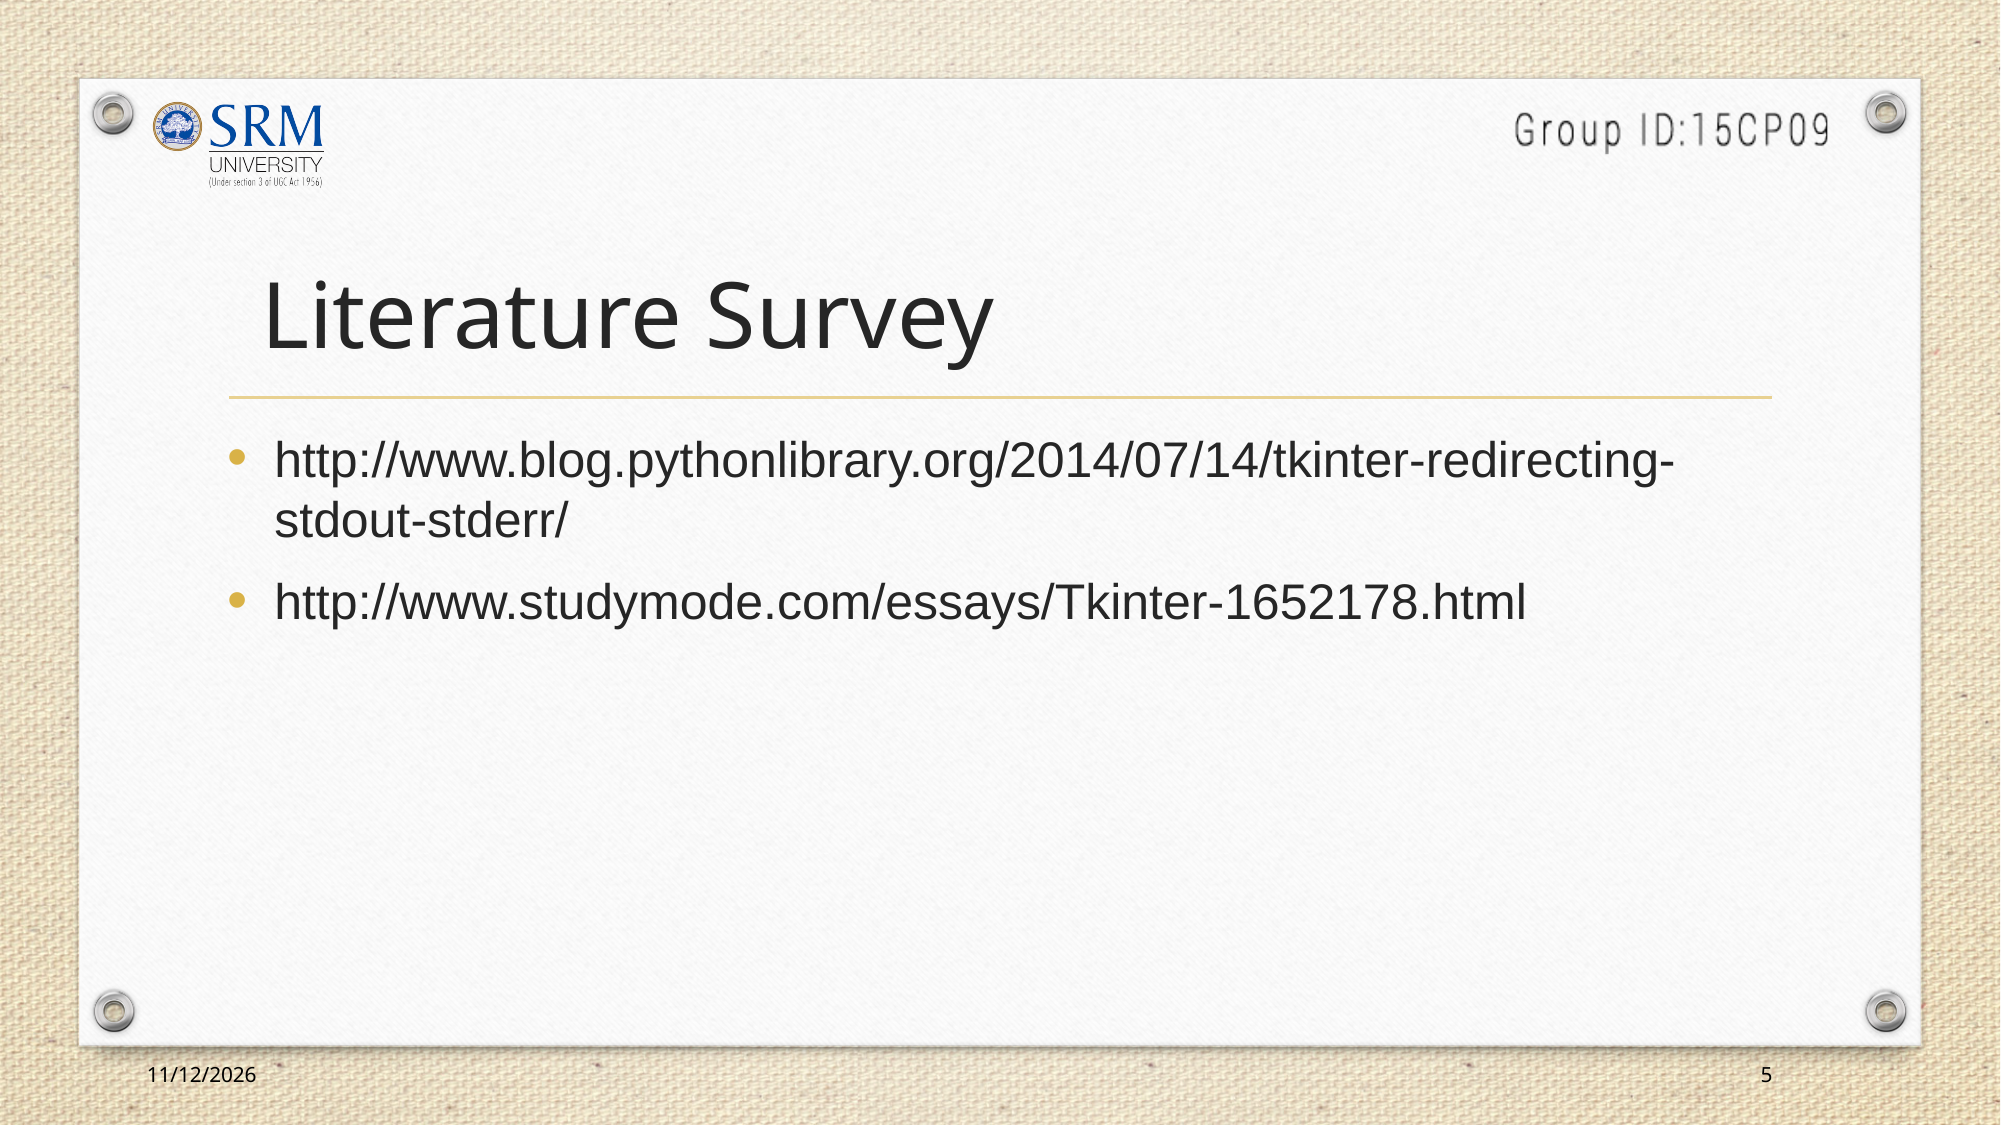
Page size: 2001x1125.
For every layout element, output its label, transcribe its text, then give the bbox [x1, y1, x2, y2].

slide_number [8, 1053, 272, 1099]
picture [0, 0, 2001, 1125]
slide_number 5 [1698, 1053, 1788, 1099]
title Literature Survey [246, 249, 1693, 375]
list http://www.blog.pythonlibrary.org/2014/07/14/tkinter-redirecting-stdout-stderr/ http://www.studymode.com/essays/Tkinter-1652178.html [212, 419, 1788, 964]
